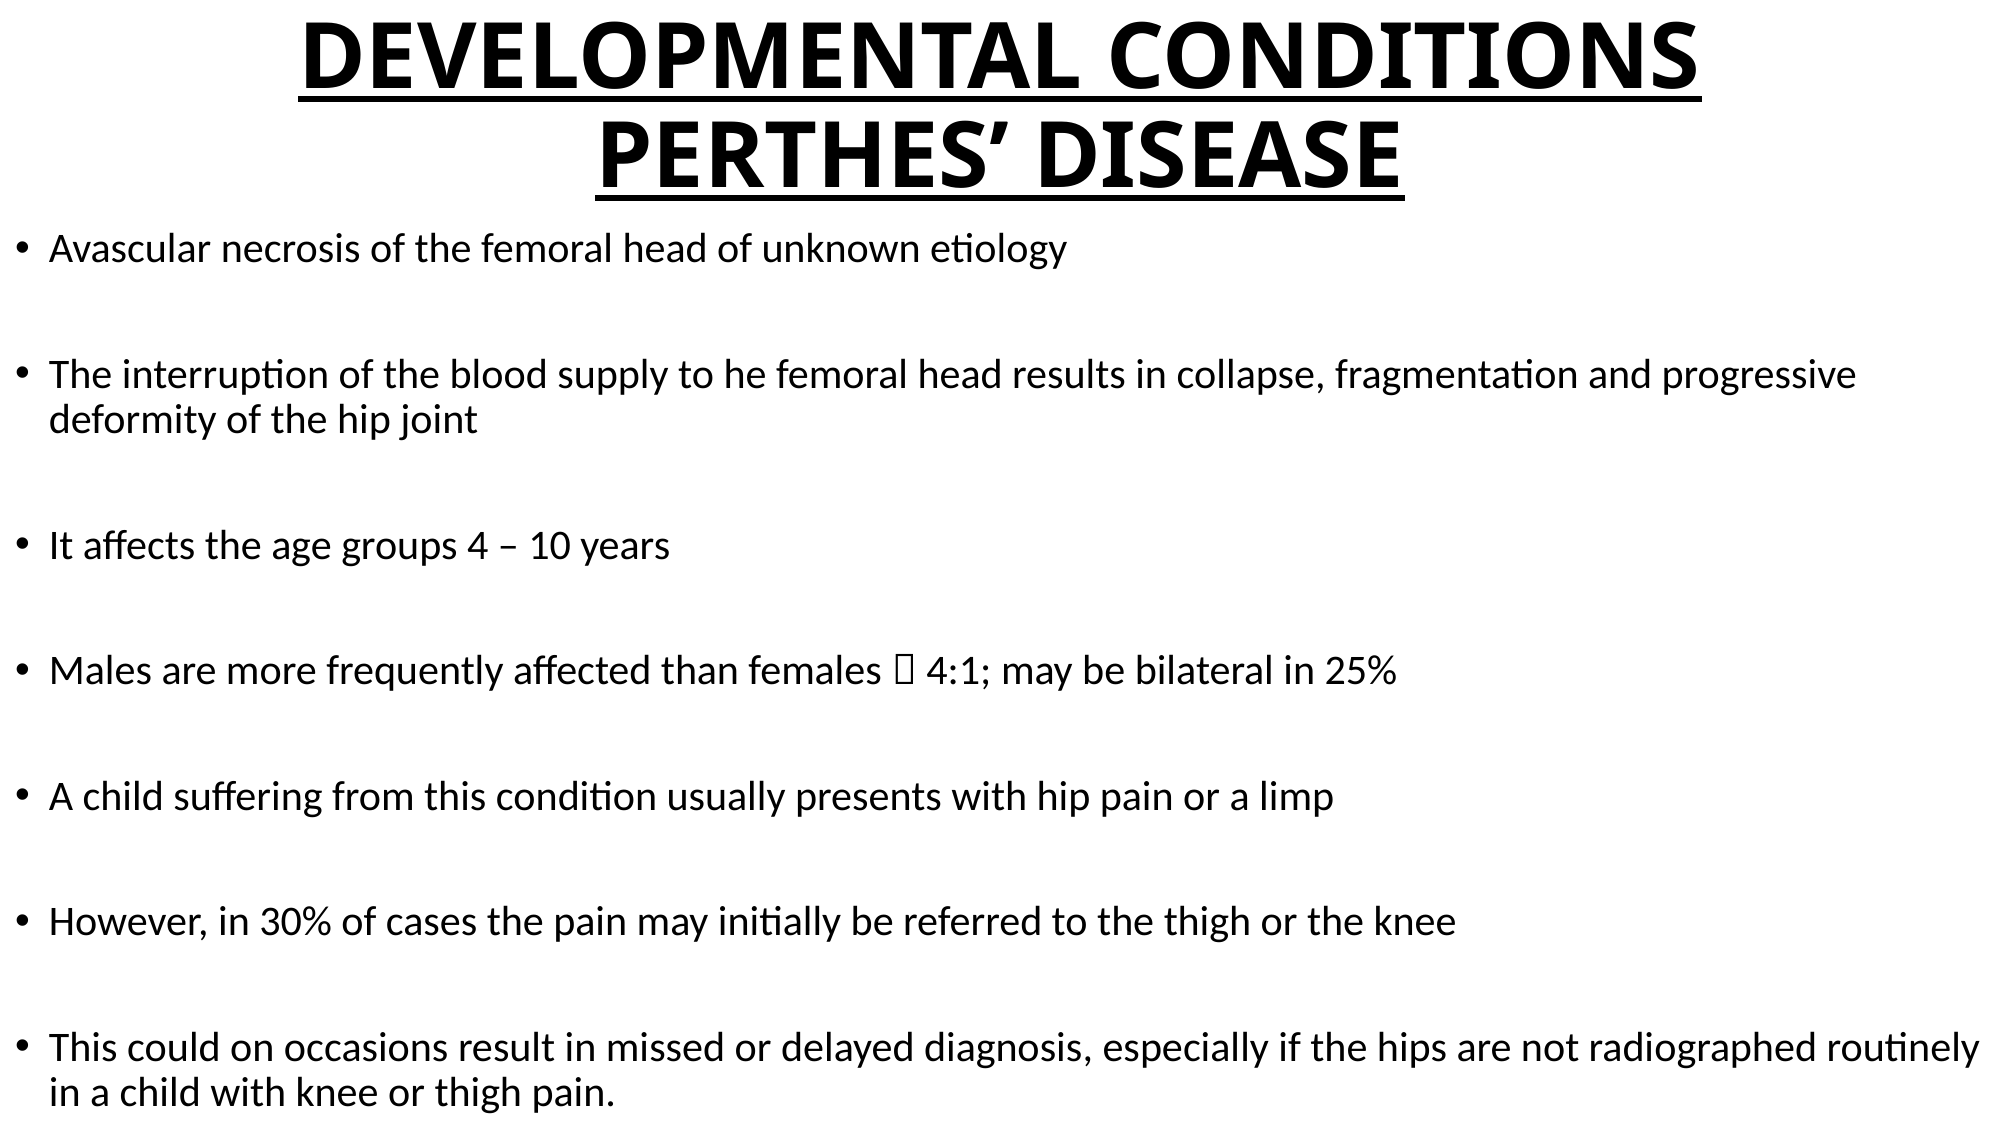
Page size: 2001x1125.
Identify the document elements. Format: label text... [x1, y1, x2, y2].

list Avascular necrosis of the femoral head of unknown etiology The interruption of the blood supply to he femoral head results in collapse, fragmentation and progressive deformity of the hip joint It affects the age groups 4 – 10 years Males are more frequently affected than females  4:1; may be bilateral in 25% A child suffering from this condition usually presents with hip pain or a limp However, in 30% of cases the pain may initially be referred to the thigh or the knee This could on occasions result in missed or delayed diagnosis, especially if the hips are not radiographed routinely in a child with knee or thigh pain. [0, 219, 2000, 1125]
title DEVELOPMENTAL CONDITIONS PERTHES’ DISEASE [0, 0, 2000, 218]
